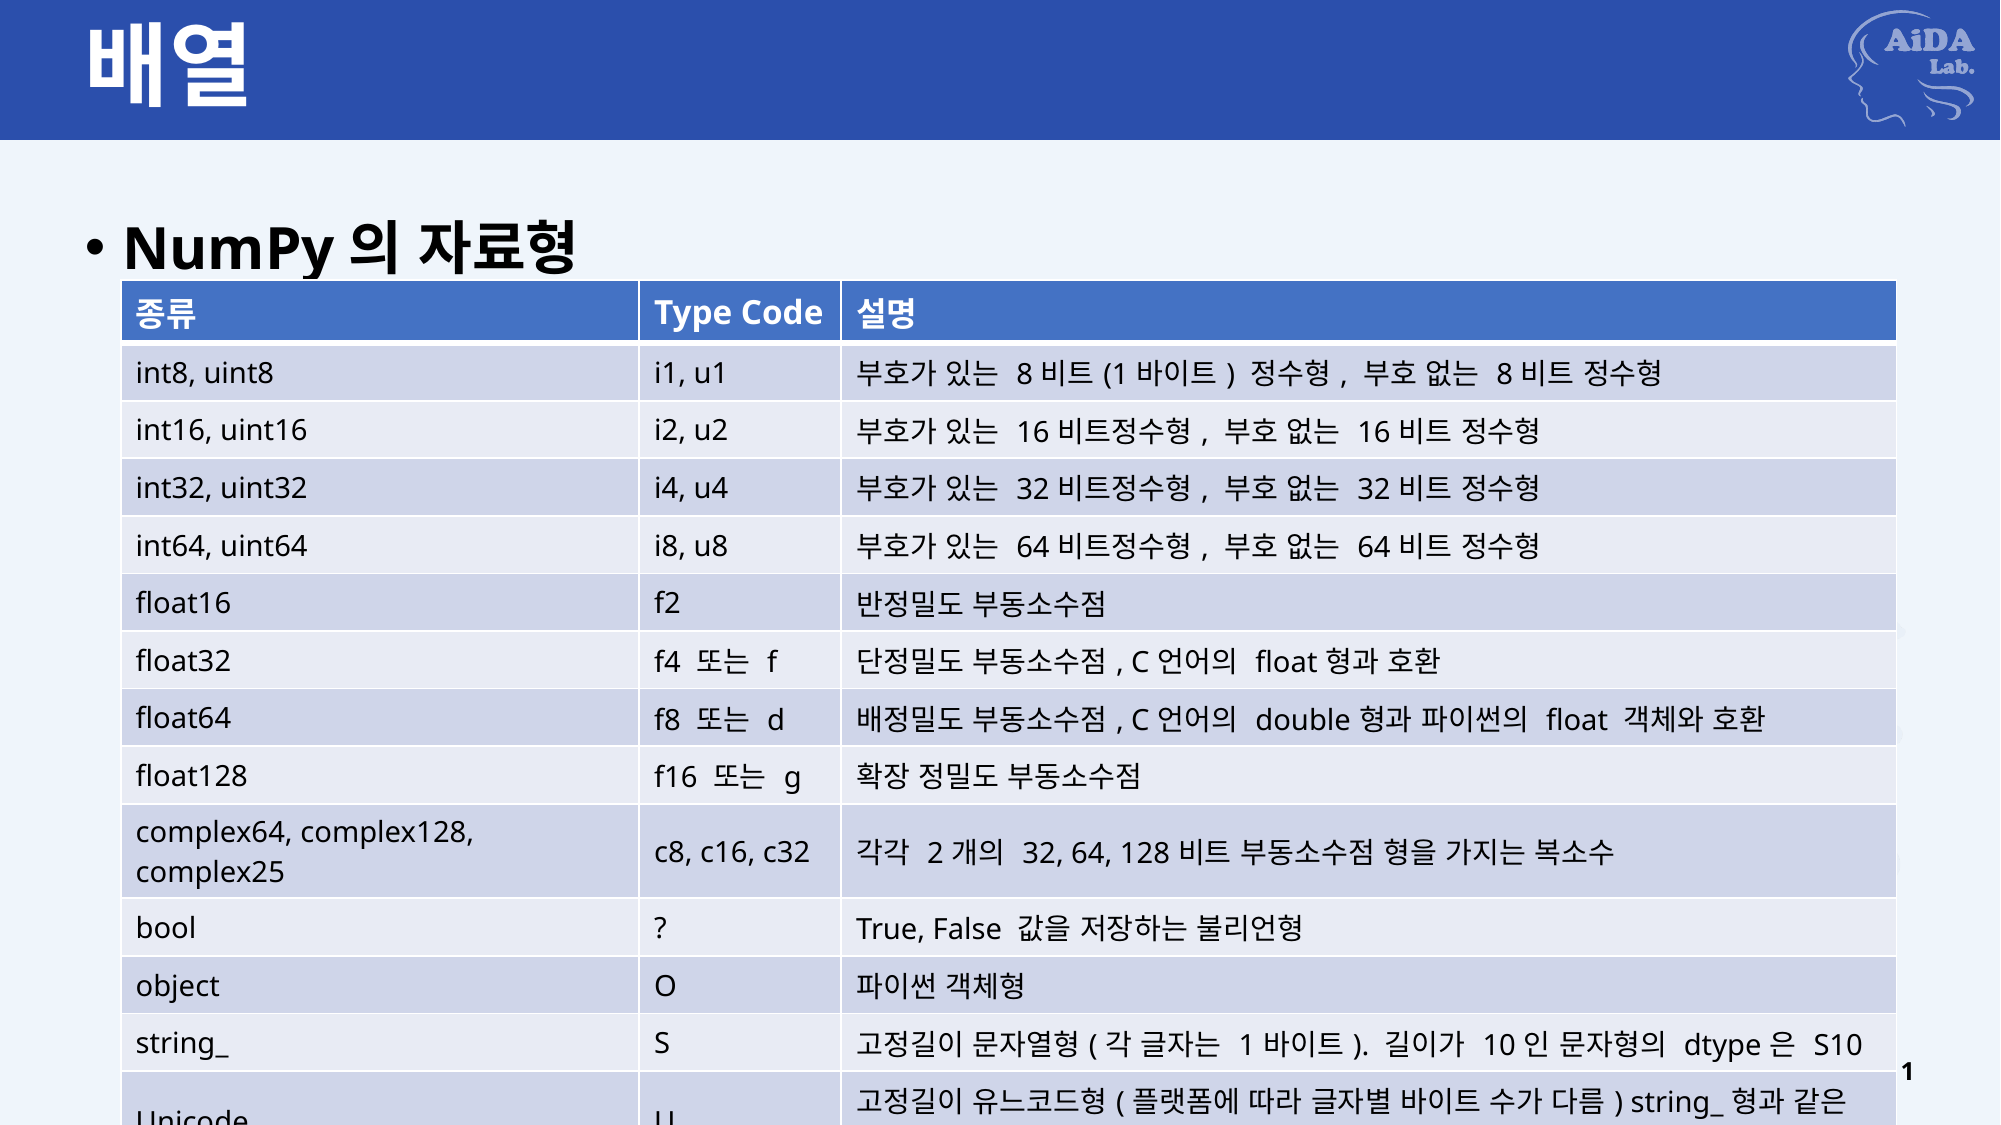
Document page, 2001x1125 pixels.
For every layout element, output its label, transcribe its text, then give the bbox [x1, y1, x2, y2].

table_cell 단정밀도 부동소수점, C언어의 float형과 호환 [842, 632, 1896, 688]
table_cell f4 또는 f [640, 632, 840, 688]
list NumPy의 자료형 [69, 168, 1930, 1019]
table_cell 부호가 있는 16비트정수형, 부호 없는 16비트 정수형 [842, 402, 1896, 457]
table_cell f8 또는 d [640, 689, 840, 745]
table_cell complex64, complex128, complex25 [122, 805, 638, 897]
table_cell float128 [122, 747, 638, 803]
table_cell object [122, 957, 638, 1013]
table_header 설명 [842, 281, 1896, 340]
table_cell 부호가 있는 32비트정수형, 부호 없는 32비트 정수형 [842, 459, 1896, 515]
table_cell O [640, 957, 840, 1013]
table_cell i2, u2 [640, 402, 840, 457]
table_cell i8, u8 [640, 517, 840, 573]
table_cell int8, uint8 [122, 346, 638, 400]
table_cell f2 [640, 574, 840, 630]
table_header 종류 [122, 281, 638, 340]
table_cell int32, uint32 [122, 459, 638, 515]
table_cell 부호가 있는 8비트(1바이트) 정수형, 부호 없는 8비트 정수형 [842, 346, 1896, 400]
table_cell 부호가 있는 64비트정수형, 부호 없는 64비트 정수형 [842, 517, 1896, 573]
table_cell 파이썬 객체형 [842, 957, 1896, 1013]
table_cell U [640, 1072, 840, 1125]
table_cell float16 [122, 574, 638, 630]
table_cell 반정밀도 부동소수점 [842, 574, 1896, 630]
table_cell S [640, 1014, 840, 1070]
table_header Type Code [640, 281, 840, 340]
table_cell bool [122, 899, 638, 955]
table_cell ? [640, 899, 840, 955]
table_cell 고정길이 유느코드형(플랫폼에 따라 글자별 바이트 수가 다름) string_형과 같은 형삭을 사용함(U10) [842, 1072, 1896, 1125]
table_cell 각각 2개의 32, 64, 128비트 부동소수점 형을 가지는 복소수 [842, 805, 1896, 897]
table_cell i1, u1 [640, 346, 840, 400]
table_cell i4, u4 [640, 459, 840, 515]
table_cell string_ [122, 1014, 638, 1070]
table_cell 확장 정밀도 부동소수점 [842, 747, 1896, 803]
table_cell 고정길이 문자열형(각 글자는 1바이트). 길이가 10인 문자형의 dtype은 S10 [842, 1014, 1896, 1070]
table_cell int16, uint16 [122, 402, 638, 457]
table_cell float64 [122, 689, 638, 745]
table_cell float32 [122, 632, 638, 688]
table_cell 배정밀도 부동소수점, C언어의 double형과 파이썬의 float 객체와 호환 [842, 689, 1896, 745]
title 배열 [69, 7, 1823, 133]
picture [1842, 7, 1980, 133]
table_cell c8, c16, c32 [640, 805, 840, 897]
table_cell int64, uint64 [122, 517, 638, 573]
table_cell True, False 값을 저장하는 불리언형 [842, 899, 1896, 955]
table_cell Unicode_ [122, 1072, 638, 1125]
slide_number 11 [1897, 1042, 1930, 1103]
table_cell f16 또는 g [640, 747, 840, 803]
